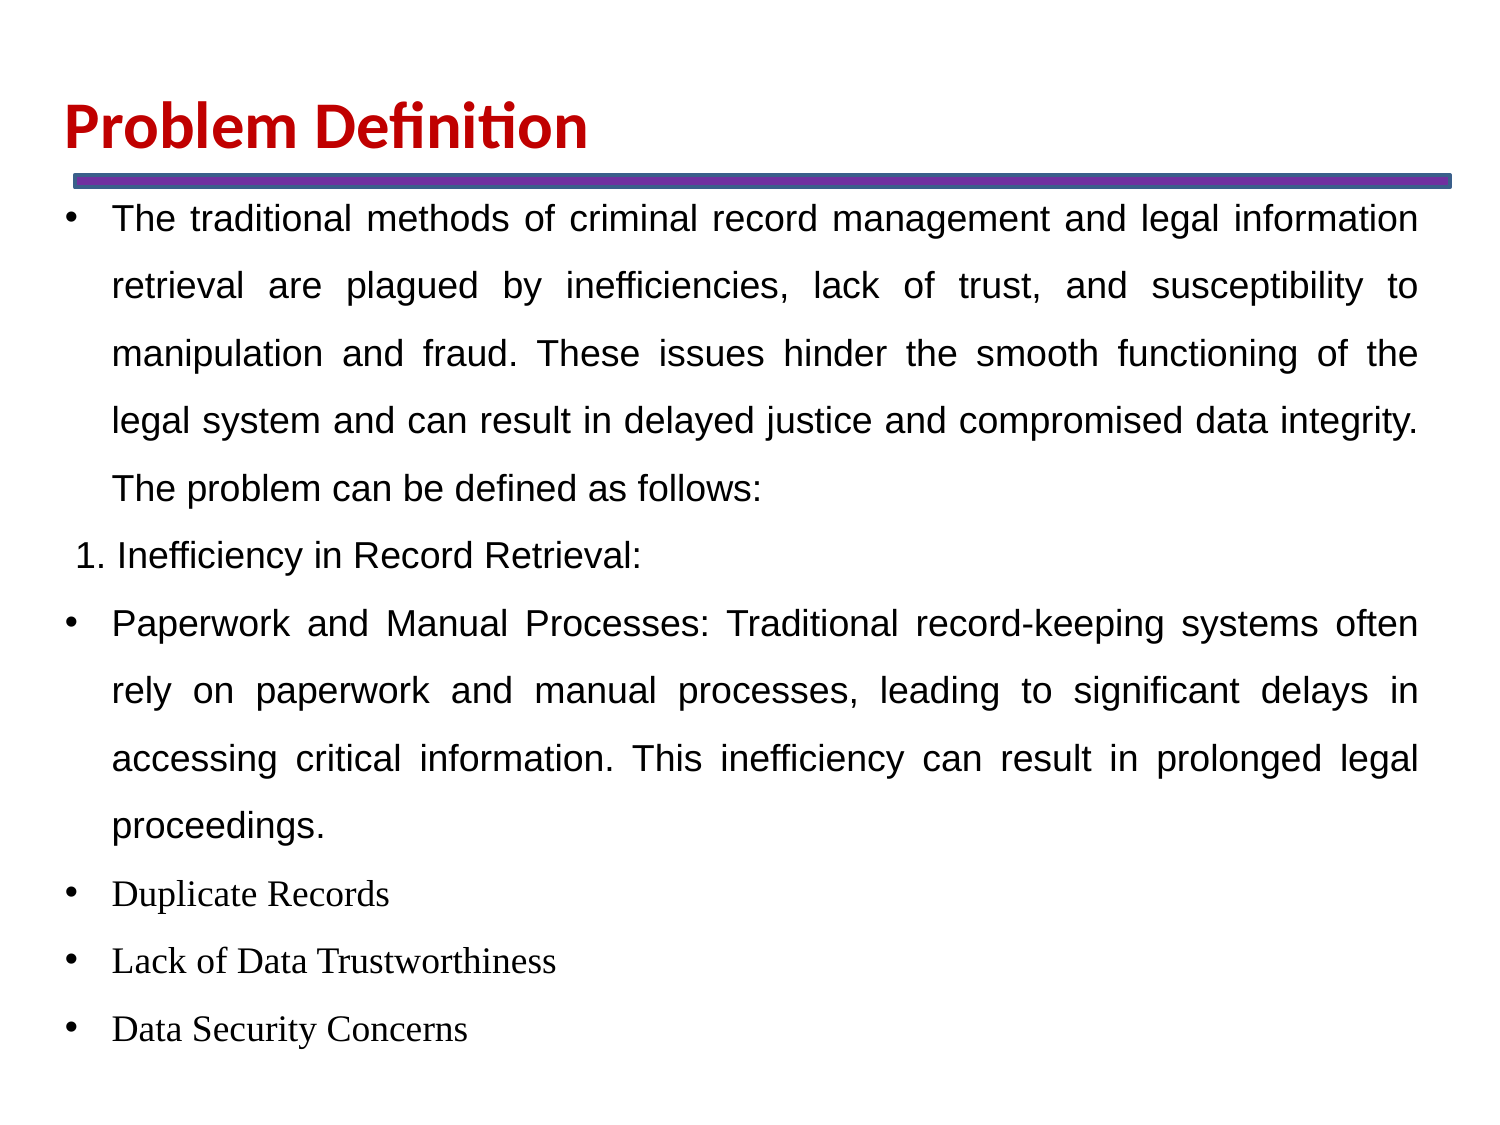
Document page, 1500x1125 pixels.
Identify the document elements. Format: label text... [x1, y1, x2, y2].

text_box Problem Definition [49, 74, 700, 170]
text_box [1434, 174, 1450, 188]
text_box The traditional methods of criminal record management and legal information retrieval are plagued by inefficiencies, lack of trust, and susceptibility to manipulation and fraud. These issues hinder the smooth functioning of the legal system and can result in delayed justice and compromised data integrity. The problem can be defined as follows: 1. Inefficiency in Record Retrieval: Paperwork and Manual Processes: Traditional record-keeping systems often rely on paperwork and manual processes, leading to significant delays in accessing critical information. This inefficiency can result in prolonged legal proceedings. Duplicate Records Lack of Data Trustworthiness Data Security Concerns [50, 119, 1434, 1057]
